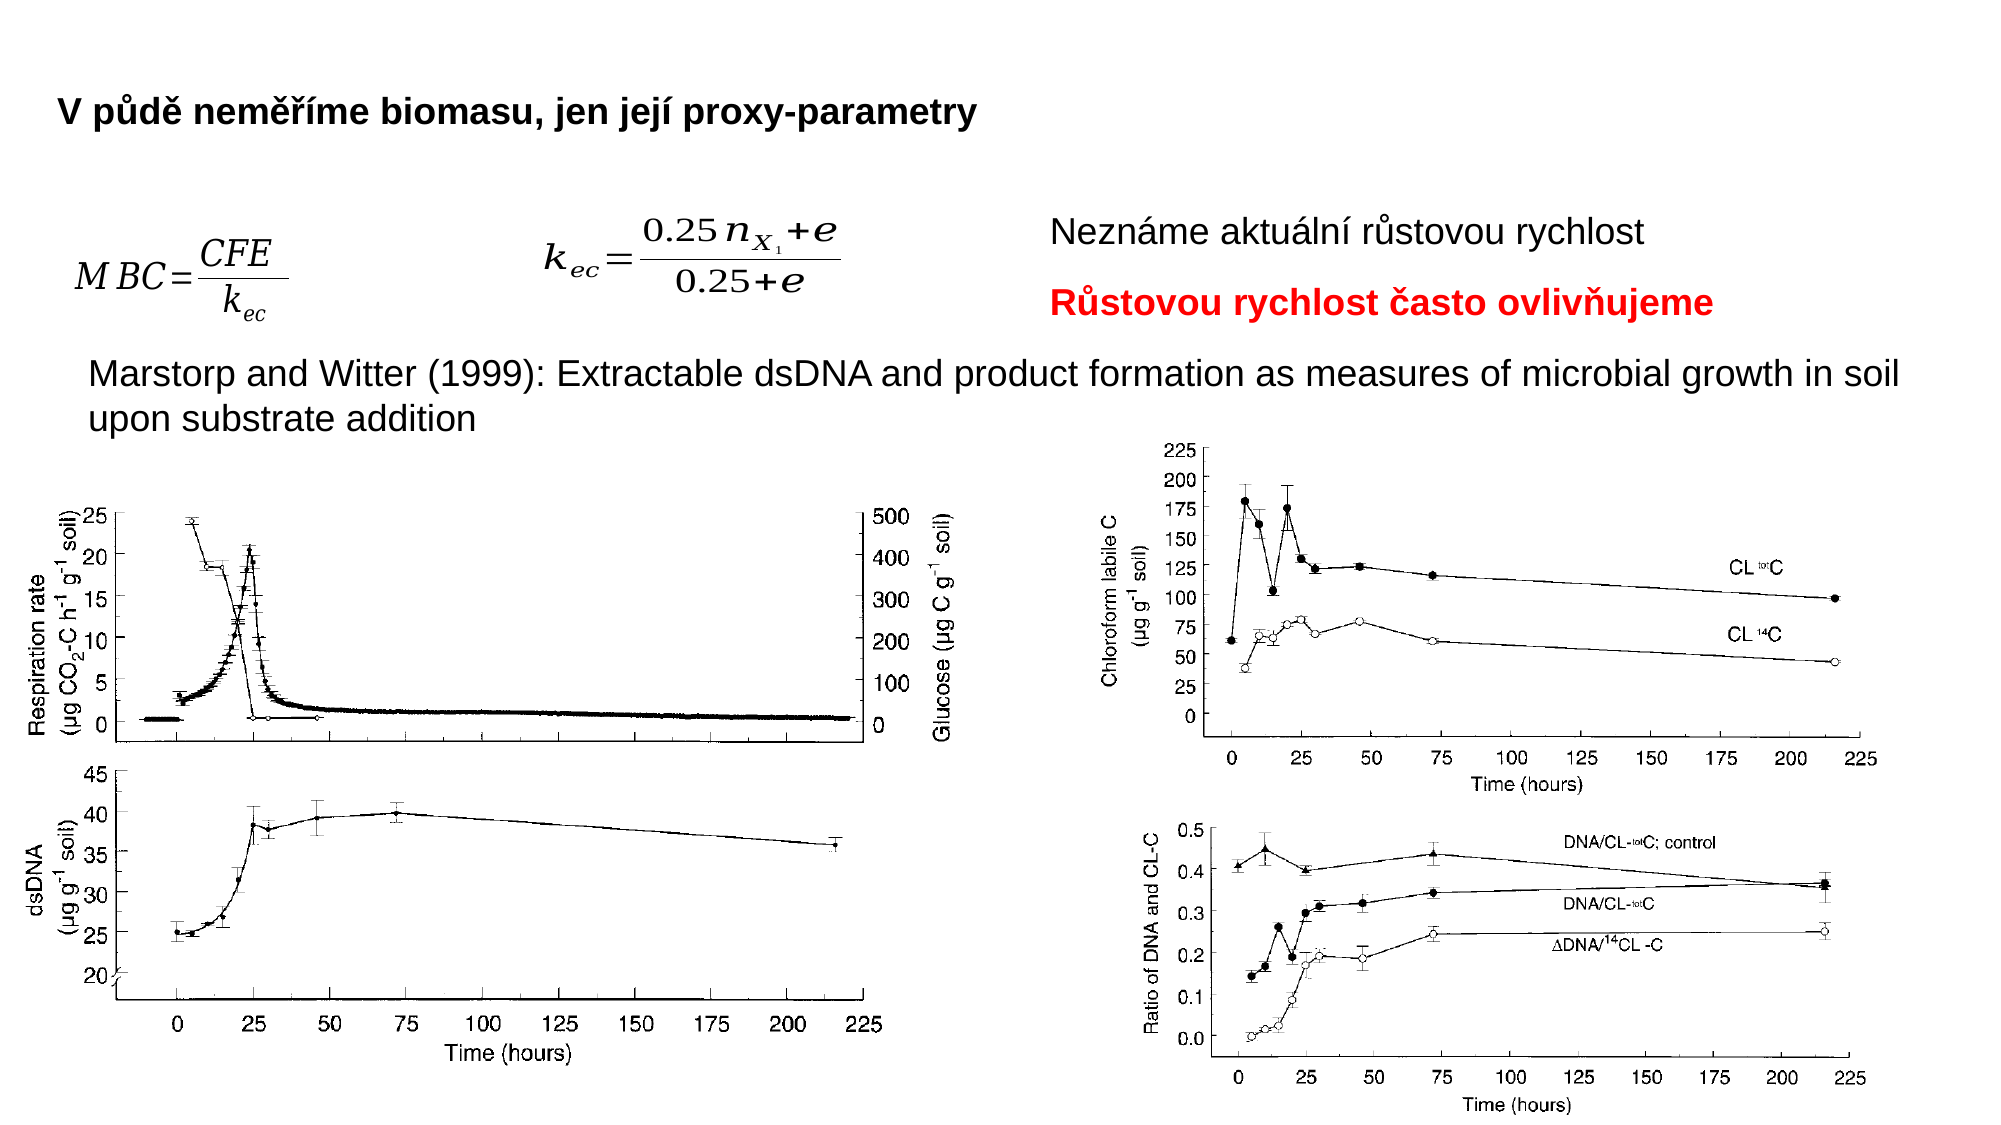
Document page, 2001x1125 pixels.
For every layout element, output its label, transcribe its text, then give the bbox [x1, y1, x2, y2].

text_box Neznáme aktuální růstovou rychlost [1035, 199, 1805, 260]
text_box Marstorp and Witter (1999): Extractable dsDNA and product formation as measures of microbial growth in soil upon substrate addition [73, 341, 1949, 447]
text_box V půdě neměříme biomasu, jen její proxy-parametry [42, 79, 1130, 140]
picture [7, 489, 968, 1077]
picture [1092, 439, 1890, 1125]
text_box Růstovou rychlost často ovlivňujeme [1034, 270, 1752, 331]
